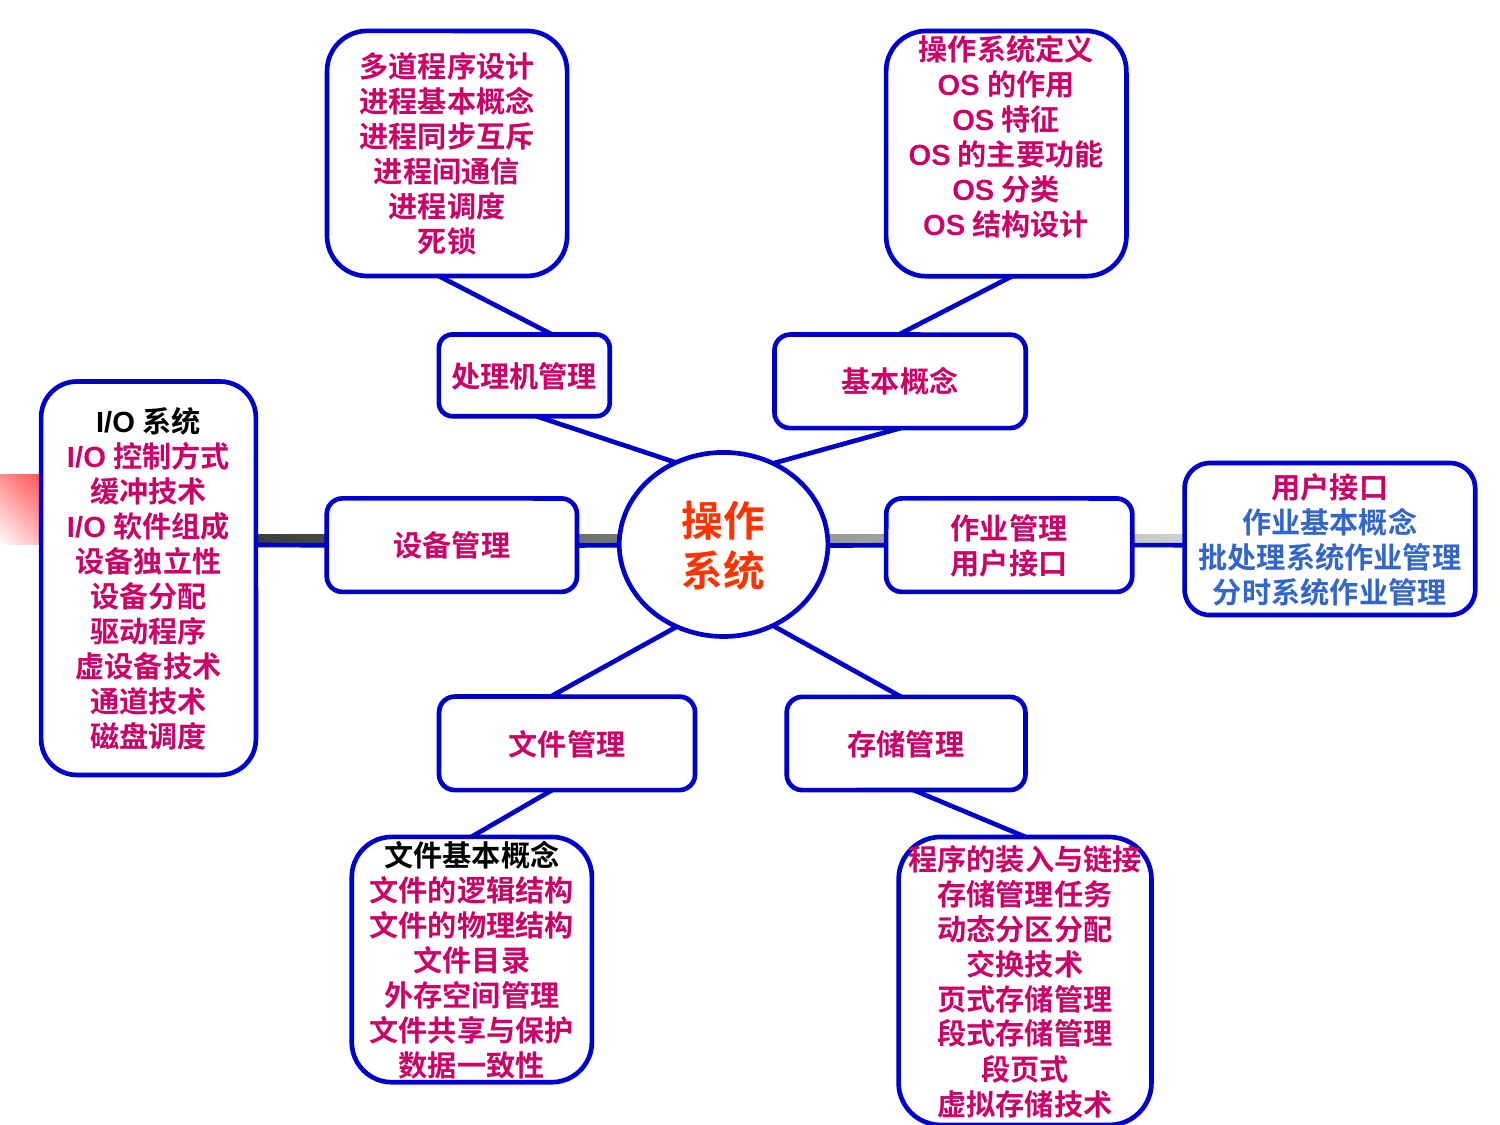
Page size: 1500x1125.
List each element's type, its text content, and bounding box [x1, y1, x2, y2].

text_box 操作系统定义 OS的作用 OS特征 OS的主要功能 OS分类 OS结构设计 [886, 30, 1127, 277]
text_box 作业管理 用户接口 [886, 498, 1133, 592]
text_box 程序的装入与链接 存储管理任务 动态分区分配 交换技术 页式存储管理 段式存储管理 段页式 虚拟存储技术 [898, 836, 1152, 1125]
text_box 用户接口 作业基本概念 批处理系统作业管理 分时系统作业管理 [1184, 462, 1476, 616]
text_box 处理机管理 [438, 334, 610, 417]
text_box 基本概念 [774, 334, 1026, 429]
text_box I/O系统 I/O控制方式 缓冲技术 I/O软件组成 设备独立性 设备分配 驱动程序 虚设备技术 通道技术 磁盘调度 [41, 381, 256, 775]
text_box 存储管理 [786, 696, 1026, 791]
text_box 文件管理 [439, 696, 696, 791]
text_box 操作 系统 [619, 452, 828, 637]
text_box 多道程序设计 进程基本概念 进程同步互斥 进程间通信 进程调度 死锁 [326, 30, 568, 277]
text_box 设备管理 [326, 498, 578, 592]
text_box 文件基本概念 文件的逻辑结构 文件的物理结构 文件目录 外存空间管理 文件共享与保护 数据一致性 [351, 836, 592, 1083]
